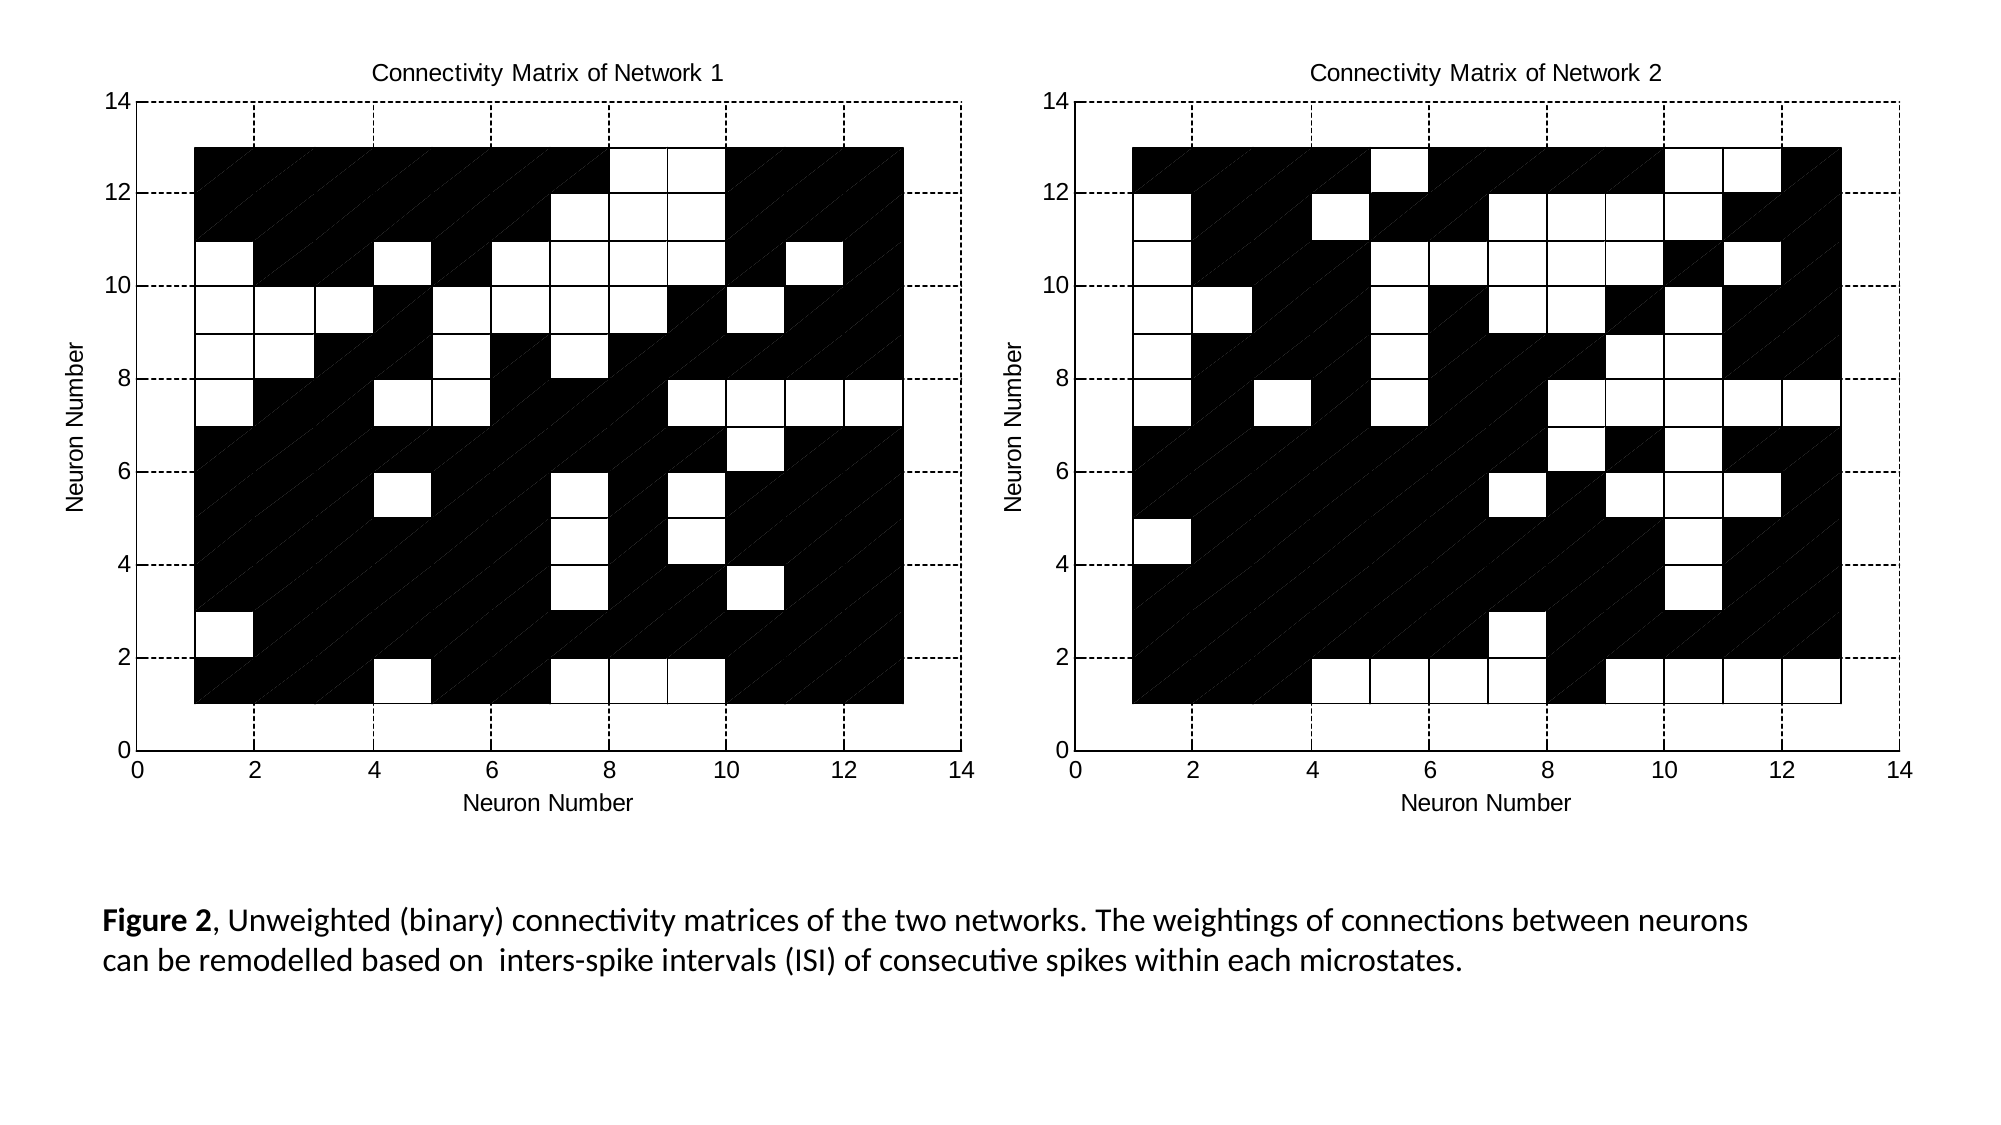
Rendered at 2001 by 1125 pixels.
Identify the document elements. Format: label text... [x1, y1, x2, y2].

picture [0, 41, 2000, 839]
text_box Figure 2, Unweighted (binary) connectivity matrices of the two networks. The weightings of connections between neurons can be remodelled based on inters-spike intervals (ISI) of consecutive spikes within each microstates. [87, 891, 1766, 986]
